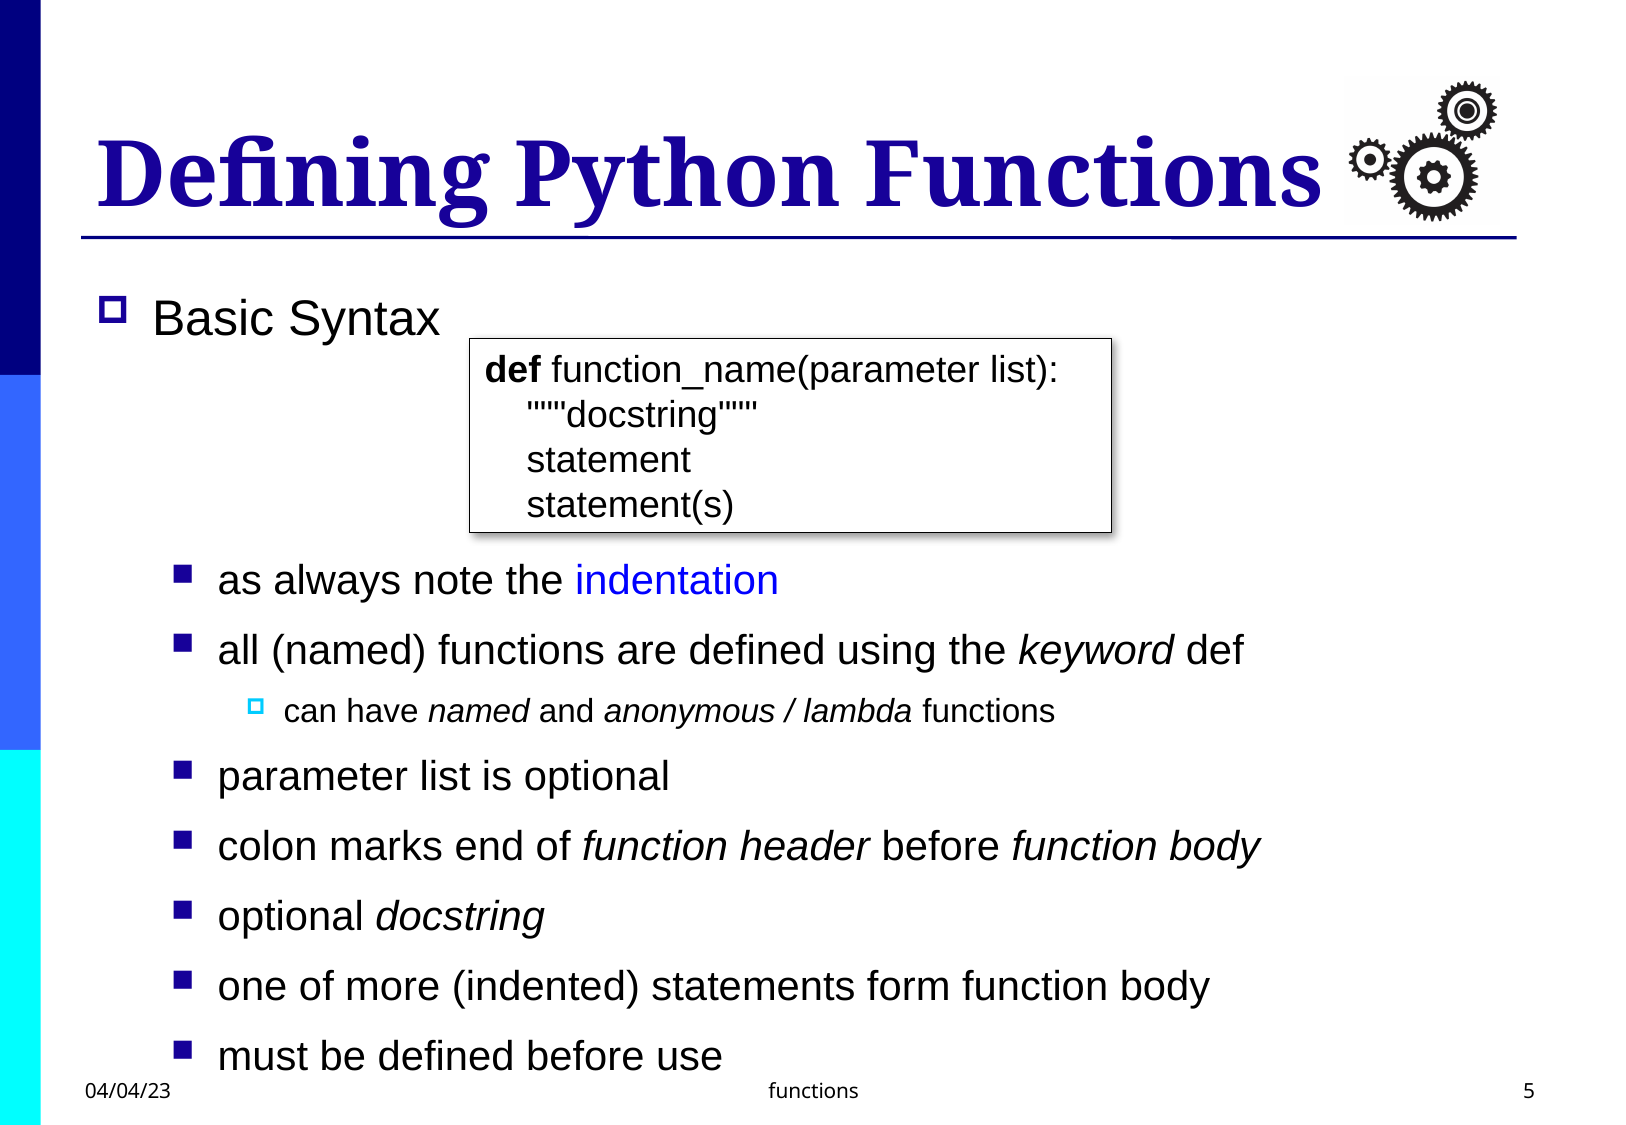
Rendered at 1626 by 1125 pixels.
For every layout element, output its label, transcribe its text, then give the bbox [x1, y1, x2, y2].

footer functions [556, 1070, 1071, 1125]
picture [1343, 75, 1500, 225]
text_box def function_name(parameter list): """docstring""" statement statement(s) [469, 338, 1112, 533]
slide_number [70, 1070, 450, 1125]
title Defining Python Functions [81, 45, 1544, 233]
slide_number 5 [1170, 1070, 1550, 1125]
list Basic Syntax as always note the indentation all (named) functions are defined using the keyword def can have named and anonymous / lambda functions parameter list is optional colon marks end of function header before function body optional docstring one of more (indented) statements form function body must be defined before use [81, 262, 1544, 1006]
